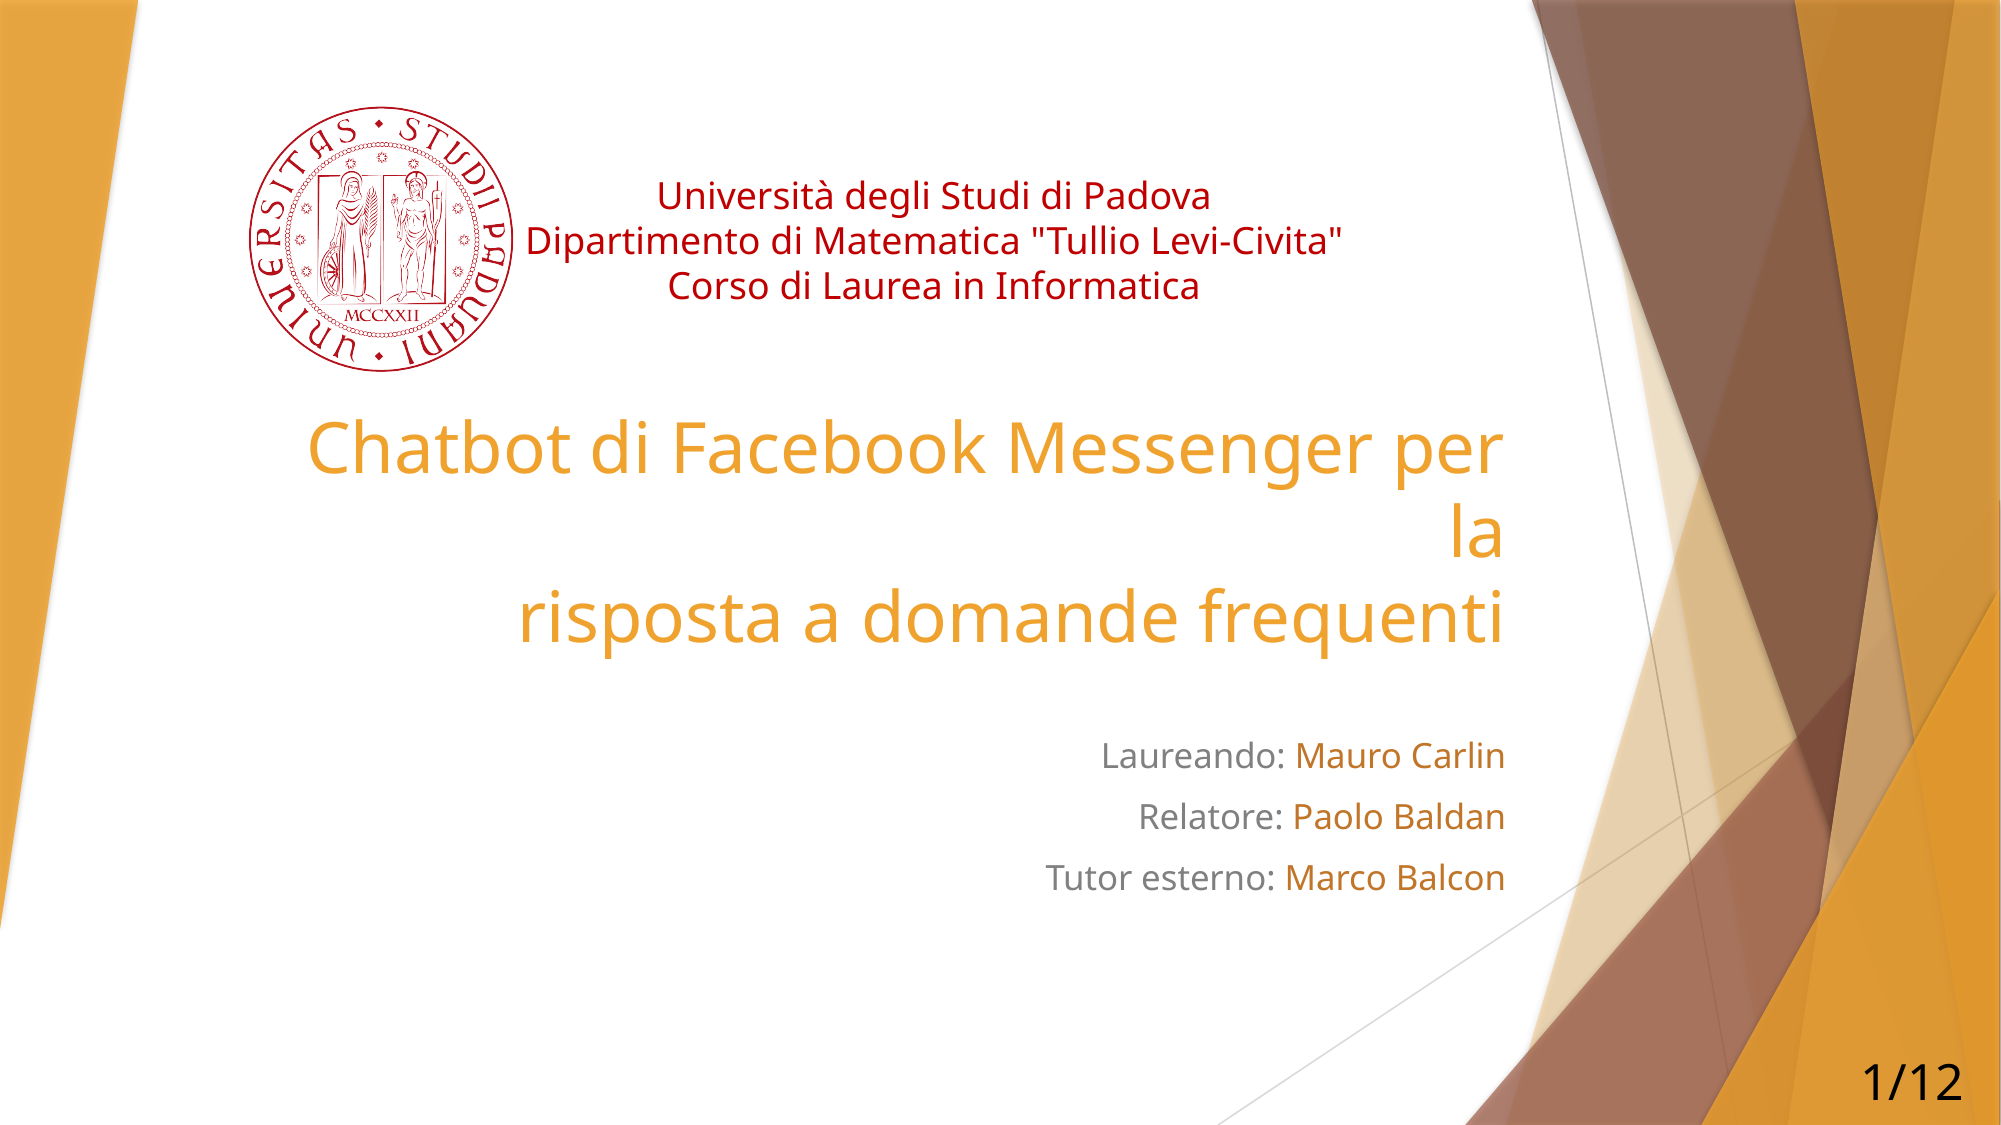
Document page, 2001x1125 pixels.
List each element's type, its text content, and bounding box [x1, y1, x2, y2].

picture [246, 103, 516, 374]
text_box 1/12 [1812, 1043, 1979, 1118]
subtitle Laureando: Mauro Carlin Relatore: Paolo Baldan Tutor esterno: Marco Balcon [247, 725, 1522, 906]
title Chatbot di Facebook Messenger per la risposta a domande frequenti [247, 394, 1522, 665]
text_box Università degli Studi di Padova Dipartimento di Matematica "Tullio Levi-Civita" Corso di Laurea in Informatica [521, 164, 1359, 315]
